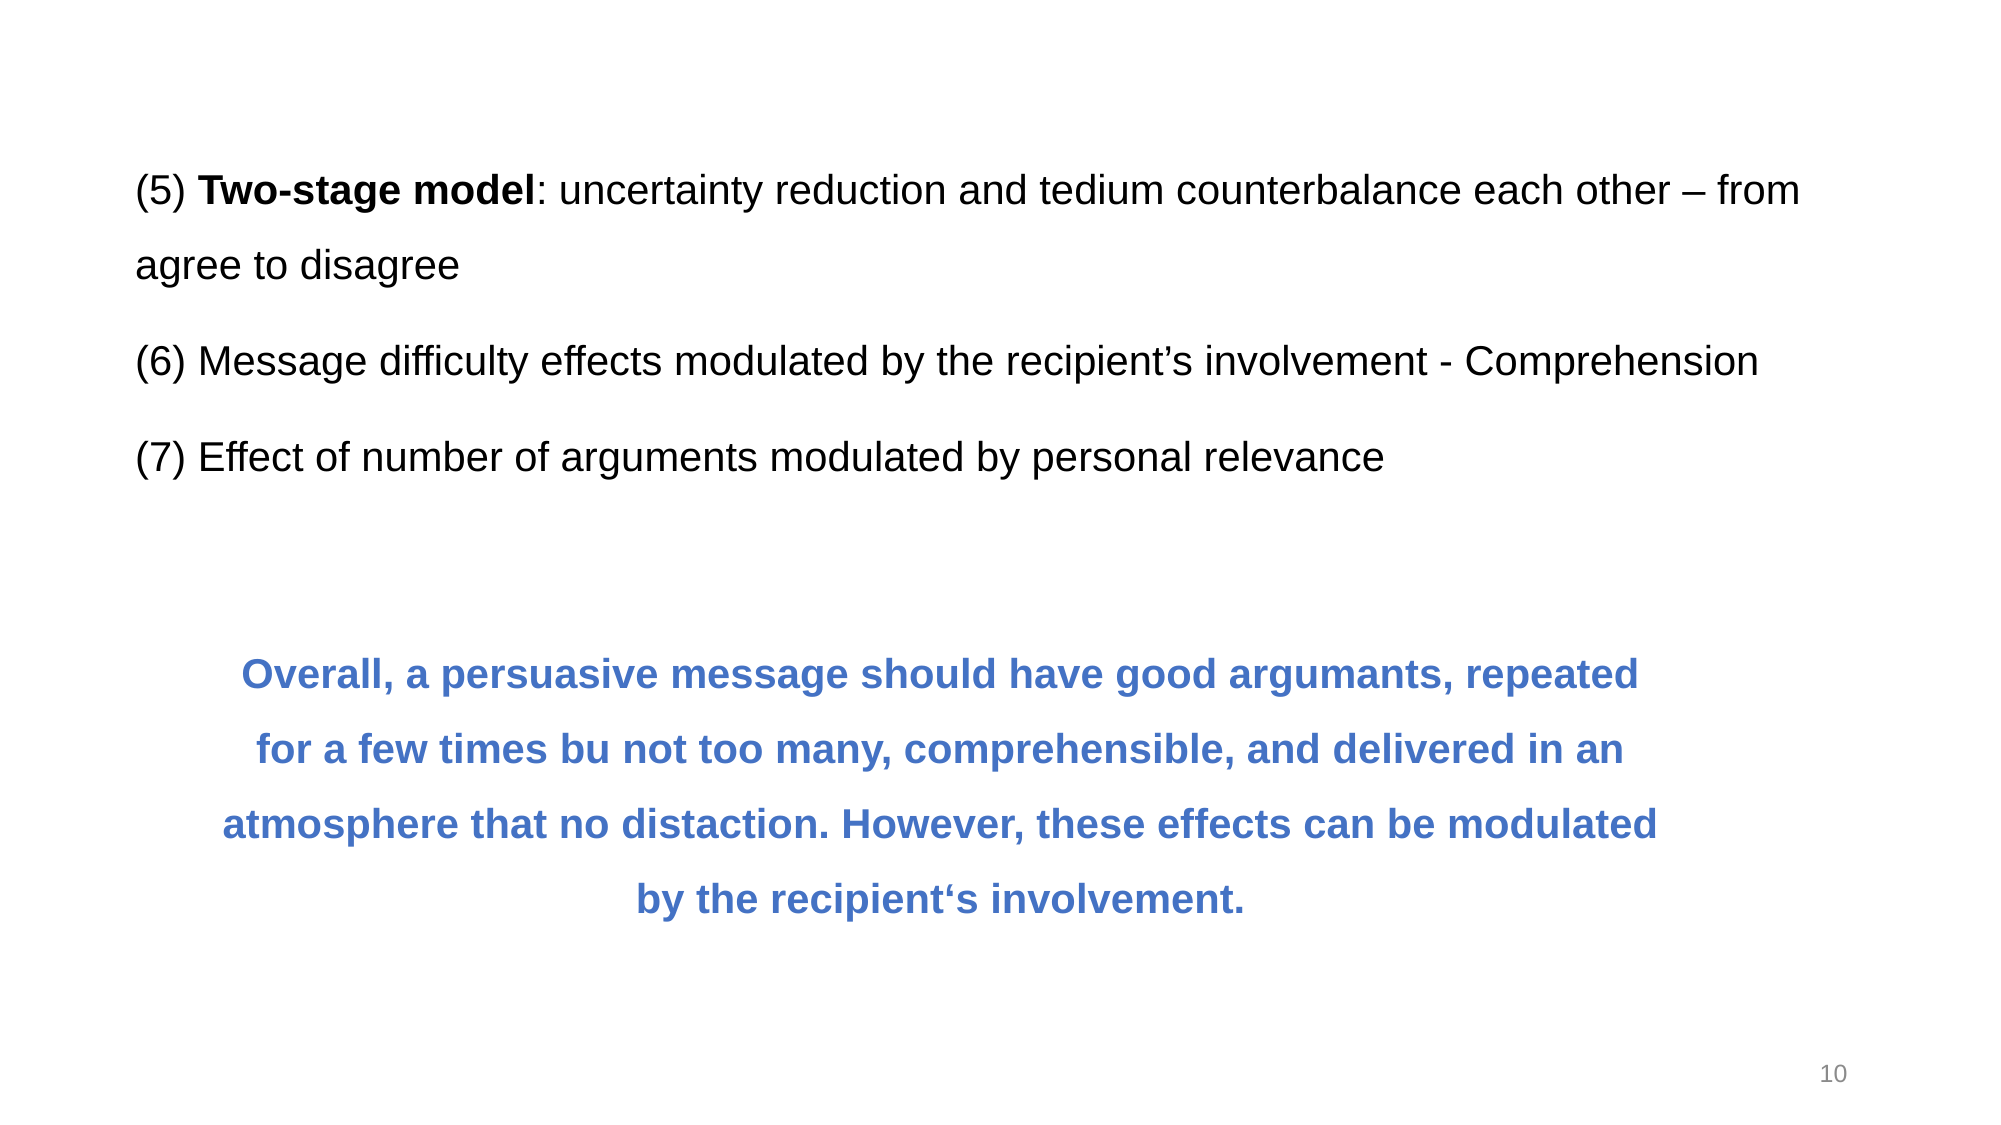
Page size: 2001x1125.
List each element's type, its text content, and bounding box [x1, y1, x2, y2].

text_box Overall, a persuasive message should have good argumants, repeated for a few times bu not too many, comprehensible, and delivered in an atmosphere that no distaction. However, these effects can be modulated by the recipient‘s involvement. [201, 614, 1680, 930]
slide_number 10 [1412, 1042, 1863, 1103]
list (5) Two-stage model: uncertainty reduction and tedium counterbalance each other – from agree to disagree (6) Message difficulty effects modulated by the recipient’s involvement - Comprehension (7) Effect of number of arguments modulated by personal relevance [120, 129, 1880, 635]
